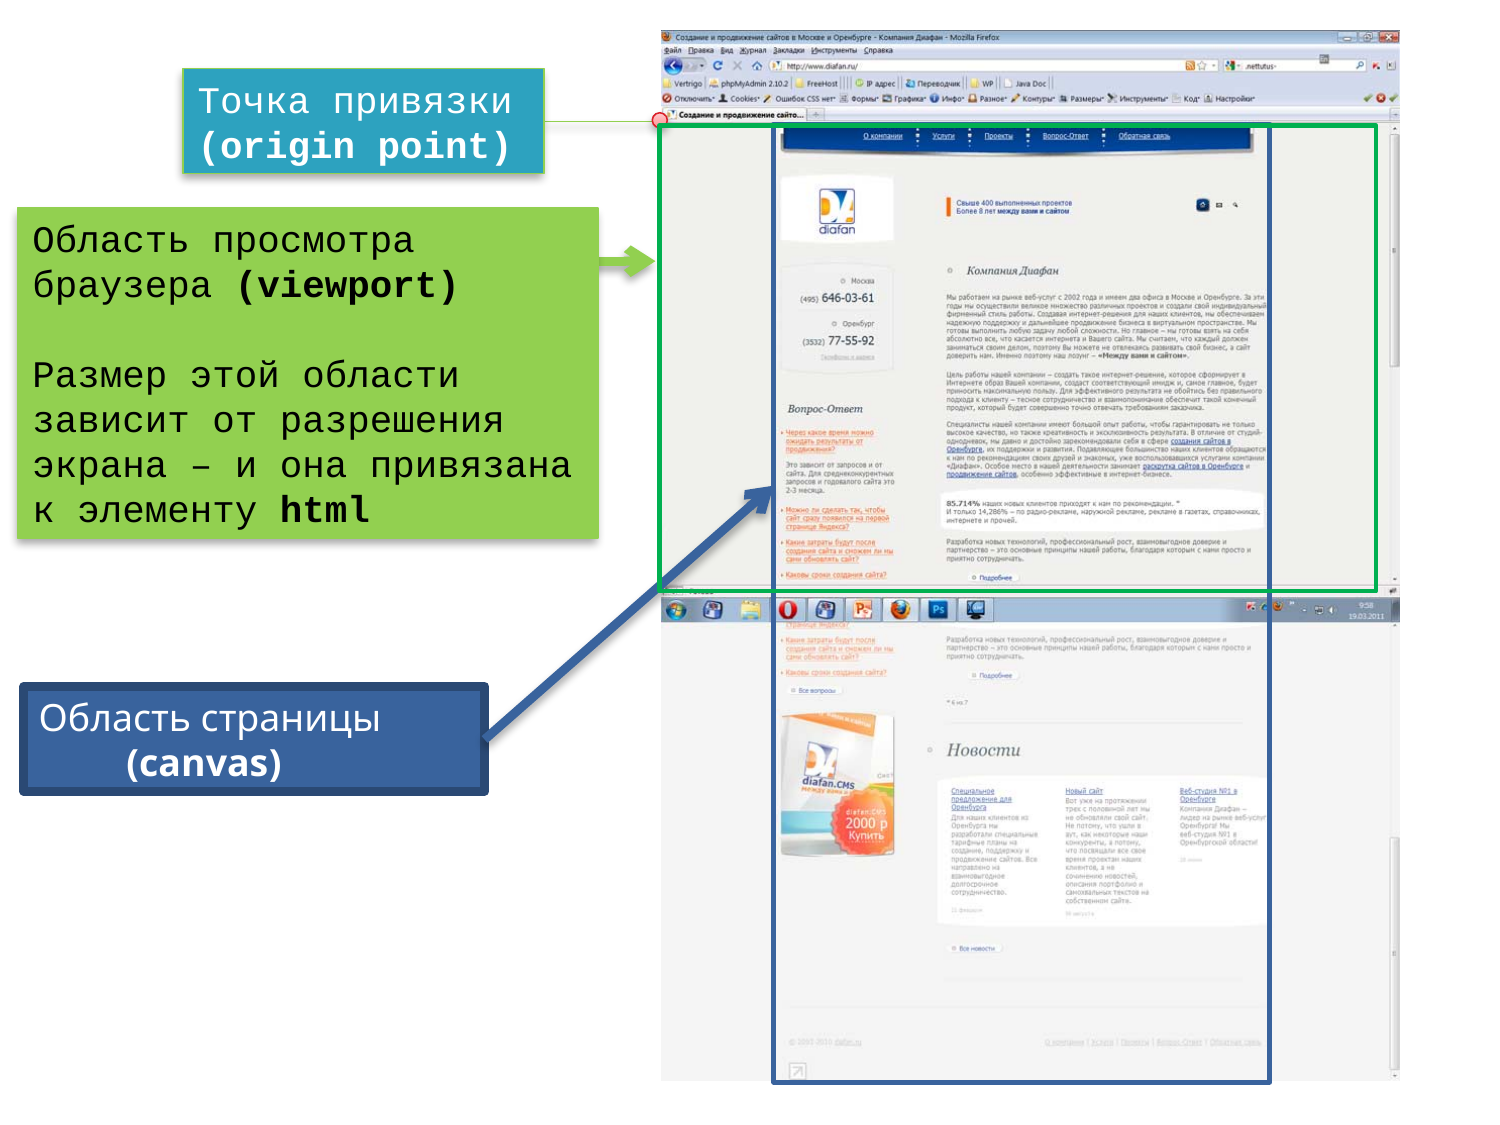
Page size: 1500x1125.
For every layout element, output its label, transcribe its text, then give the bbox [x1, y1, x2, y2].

text_box Область просмотра браузера (viewport) Размер этой области зависит от разрешения экрана – и она привязана к элементу html [17, 207, 599, 493]
picture [660, 30, 1400, 1081]
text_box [182, 68, 653, 175]
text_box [23, 485, 774, 793]
